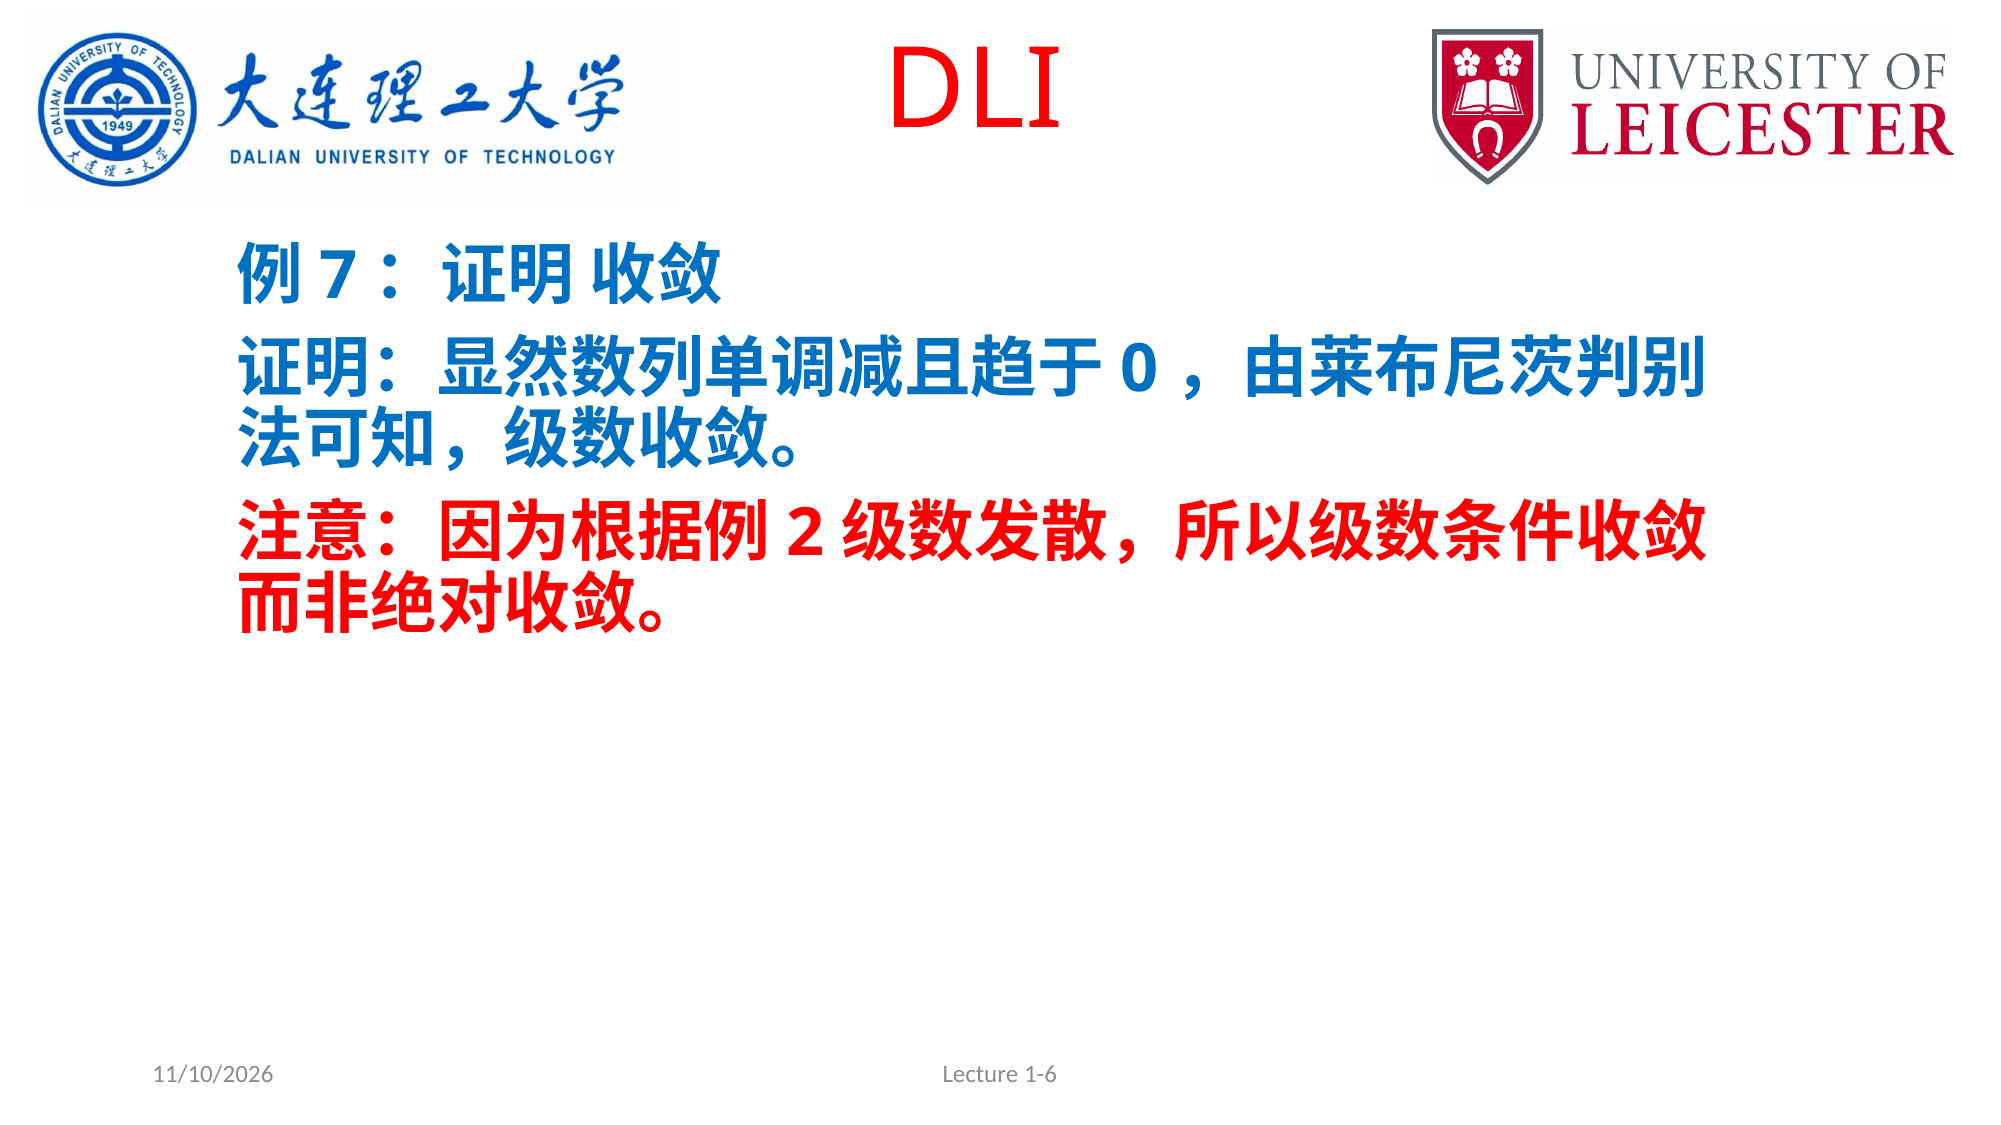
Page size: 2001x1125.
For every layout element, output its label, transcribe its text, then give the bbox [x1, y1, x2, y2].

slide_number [137, 1042, 588, 1103]
picture [1432, 29, 1954, 185]
footer Lecture 1-6 [662, 1042, 1338, 1103]
text_box DLI [675, 7, 1376, 158]
picture [28, 7, 675, 205]
